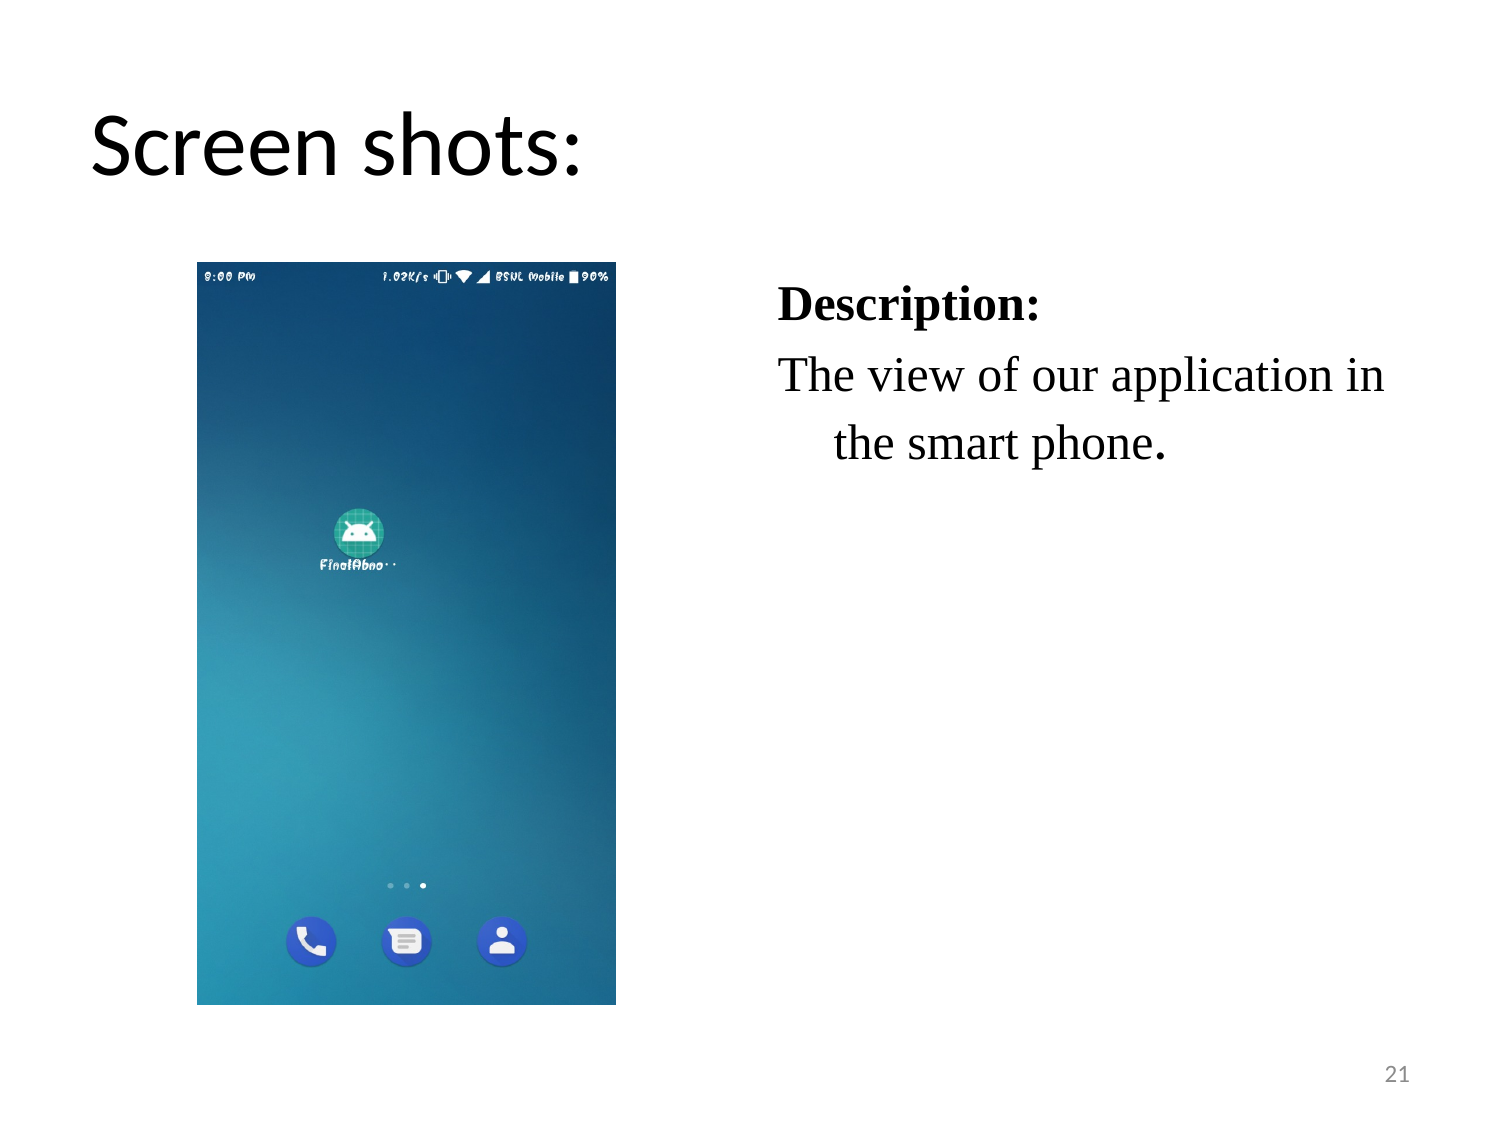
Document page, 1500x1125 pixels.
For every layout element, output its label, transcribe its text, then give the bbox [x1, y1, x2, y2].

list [197, 262, 616, 1006]
slide_number 21 [1074, 1042, 1425, 1103]
list Description: The view of our application in the smart phone. [762, 262, 1425, 916]
title Screen shots: [75, 45, 1425, 233]
